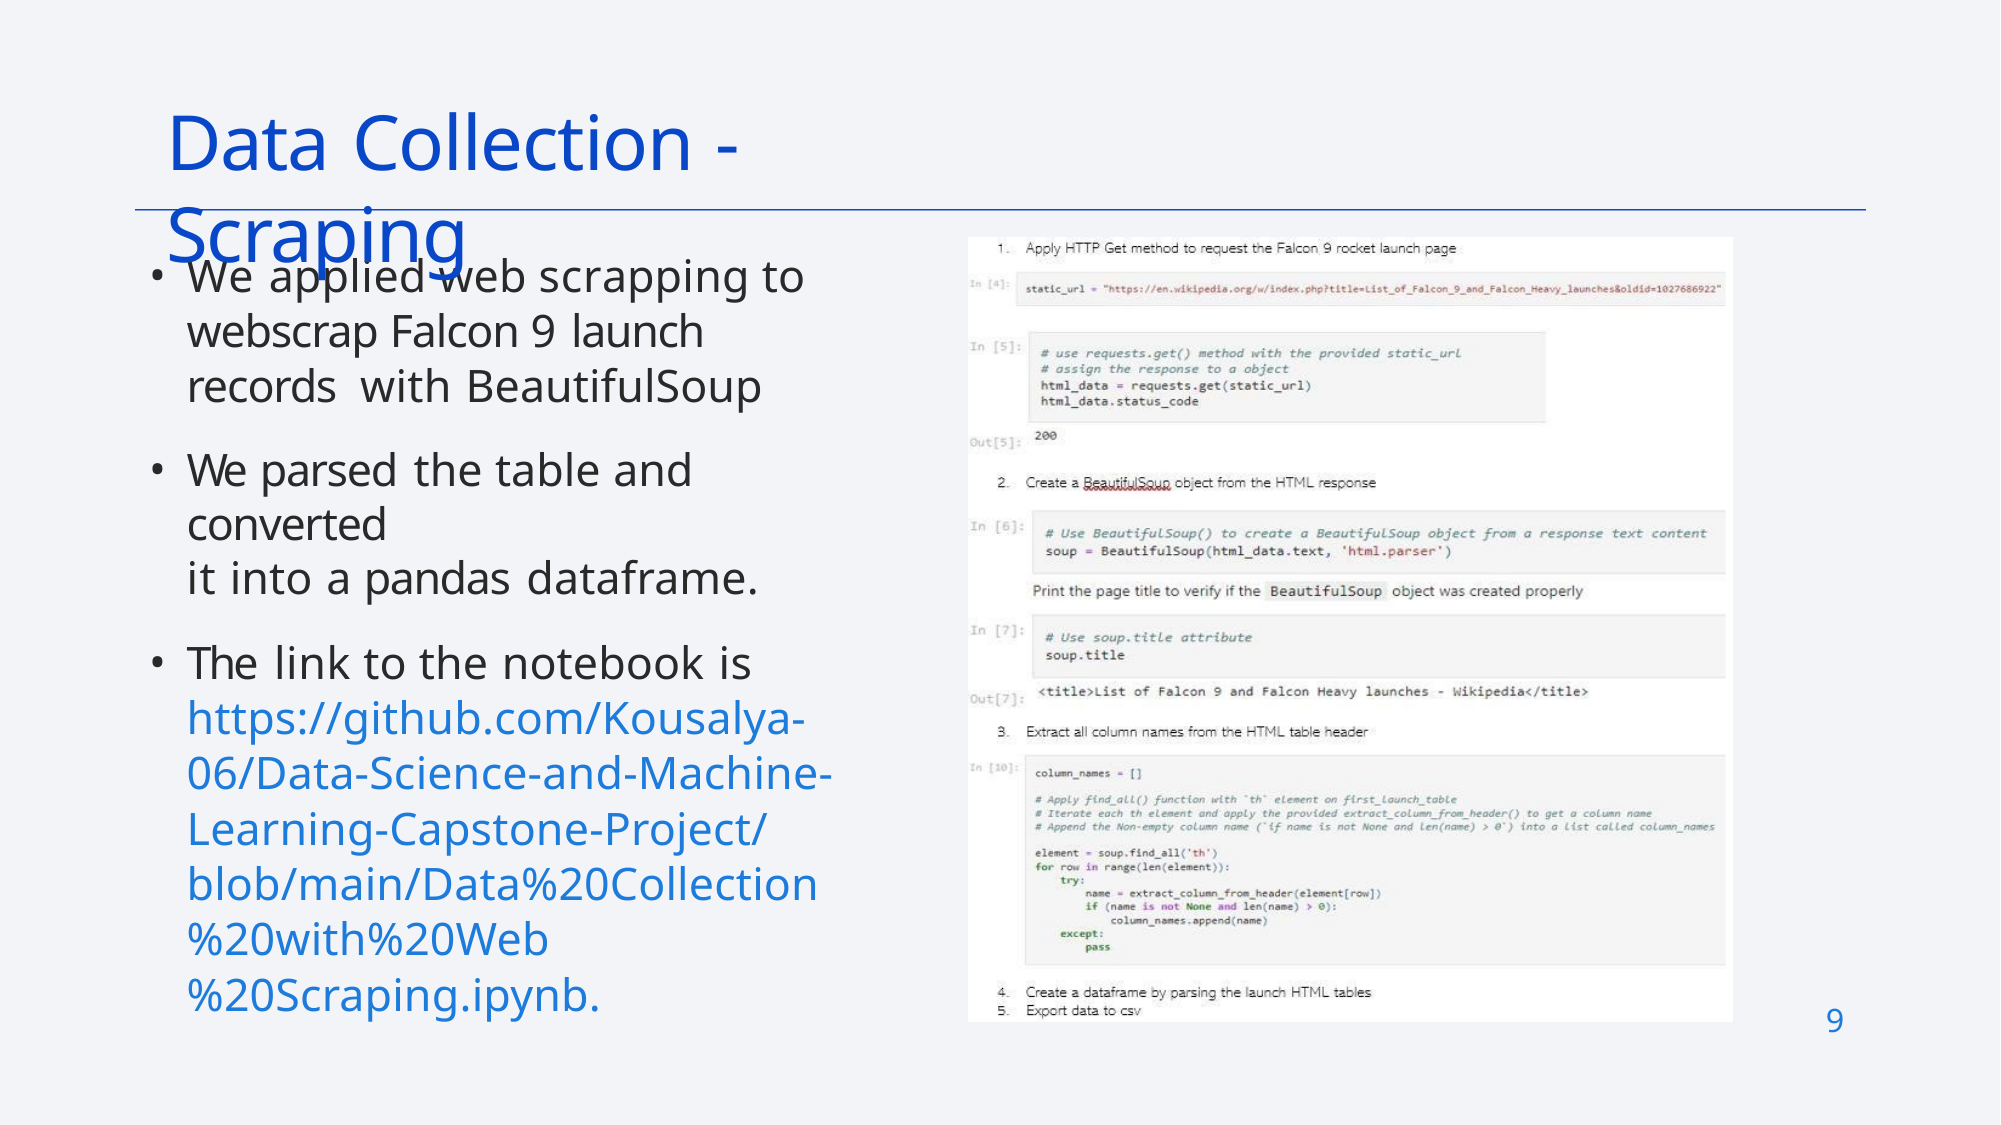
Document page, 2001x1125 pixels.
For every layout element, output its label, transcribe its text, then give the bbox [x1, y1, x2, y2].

text_box We applied web scrapping to webscrap Falcon 9 launch records with BeautifulSoup We parsed the table and converted it into a pandas dataframe. The link to the notebook is https://github.com/Kousalya-06/Data-Science-and-Machine-Learning-Capstone-Project/blob/main/Data%20Collection%20with%20Web%20Scraping.ipynb. [147, 245, 880, 1021]
title Data Collection - Scraping [163, 92, 1032, 283]
picture [0, 0, 2000, 1125]
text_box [968, 237, 1733, 1023]
text_box [1819, 1000, 1851, 1045]
